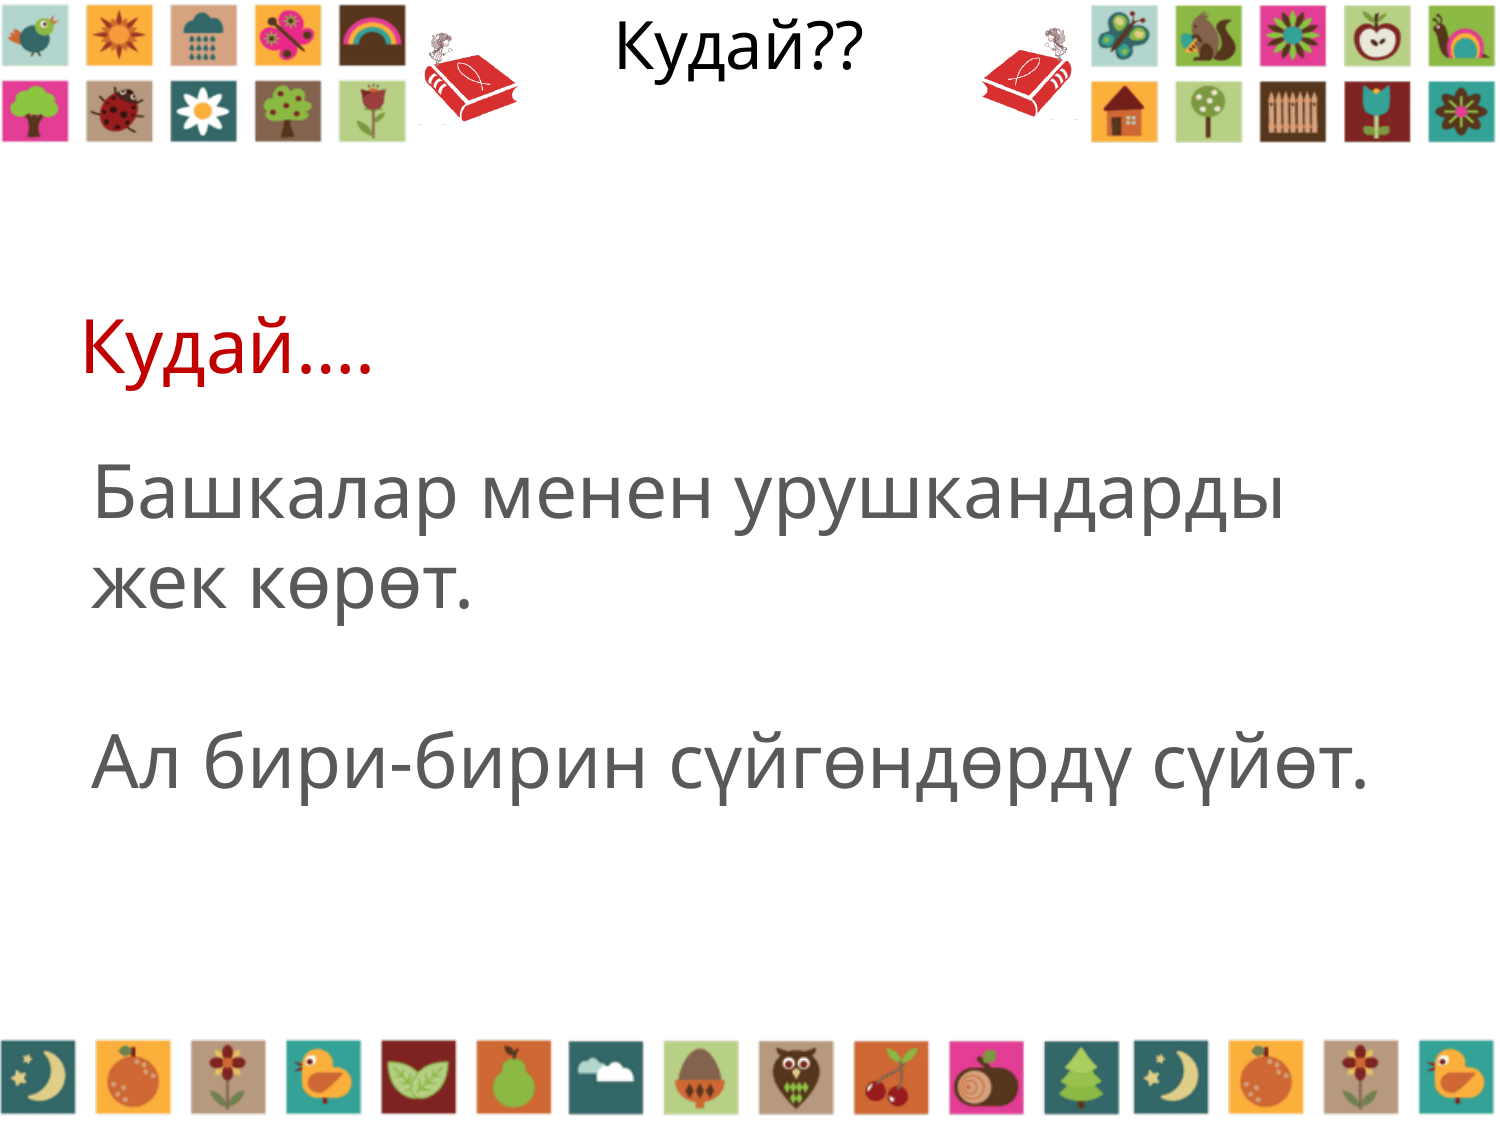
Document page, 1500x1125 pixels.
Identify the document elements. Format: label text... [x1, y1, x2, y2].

picture [950, 3, 1500, 150]
picture [0, 3, 550, 150]
text_box Кудай…. [64, 290, 1412, 396]
text_box Башкалар менен урушкандарды жек көрөт. Ал бири-бирин сүйгөндөрдү сүйөт. [76, 436, 1424, 812]
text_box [0, 1028, 1500, 1118]
text_box Кудай?? [414, 0, 1080, 91]
